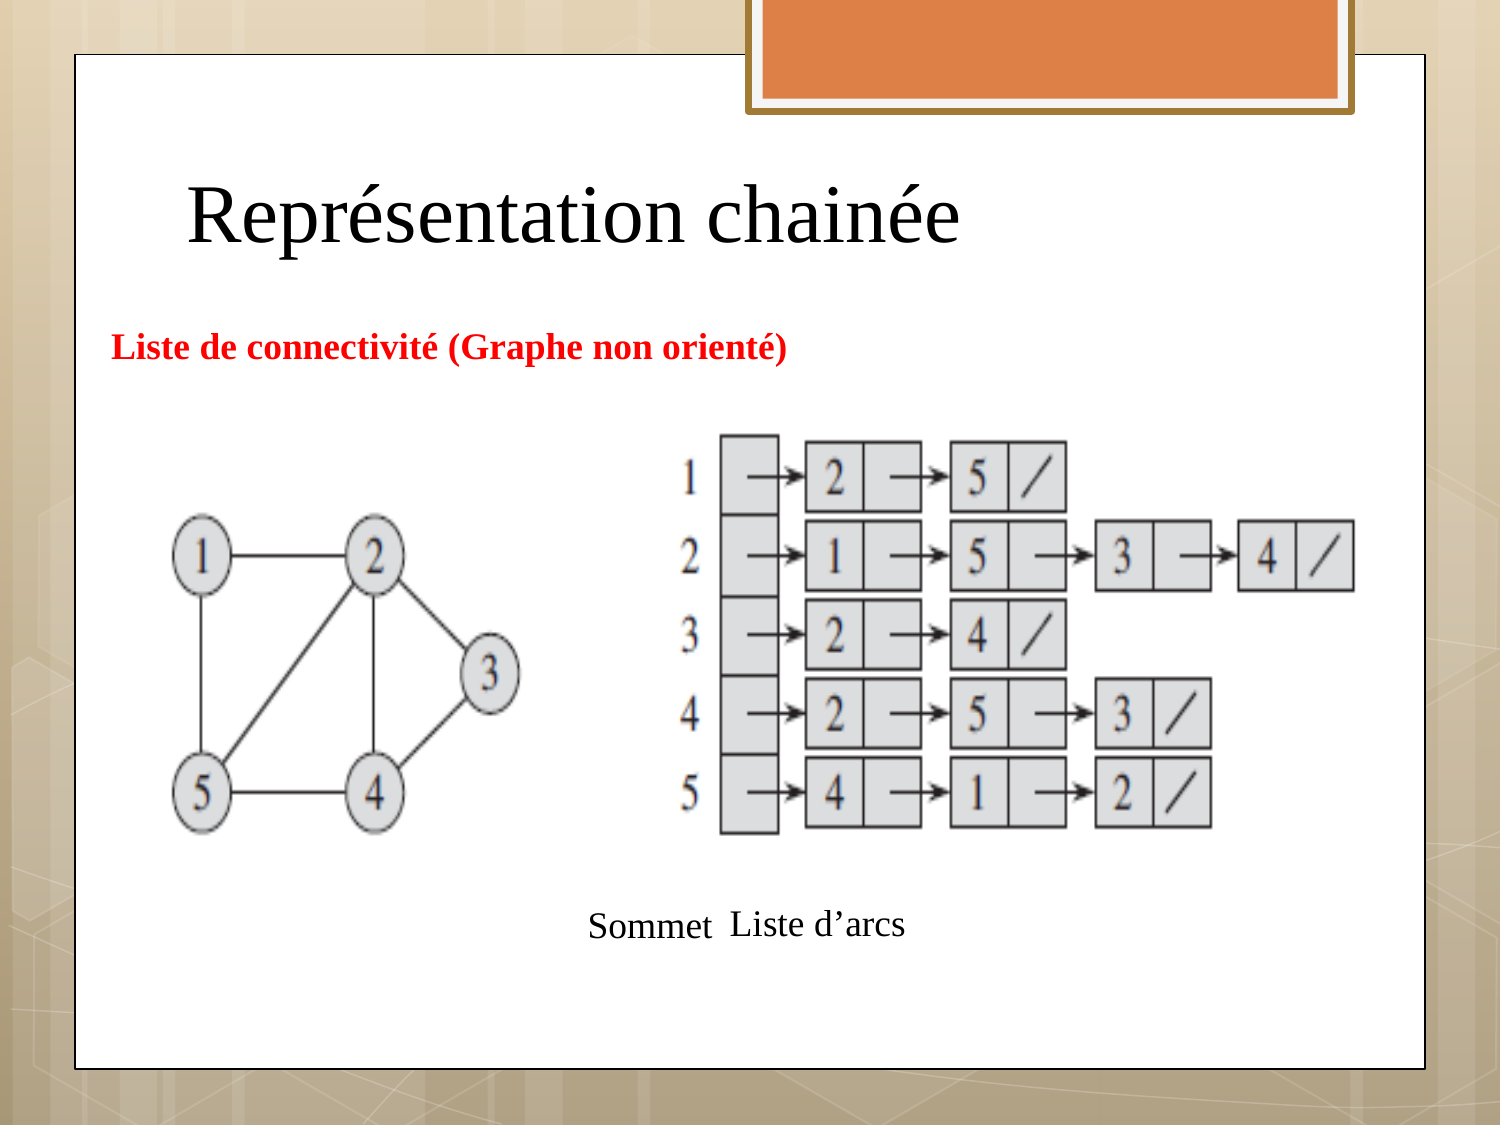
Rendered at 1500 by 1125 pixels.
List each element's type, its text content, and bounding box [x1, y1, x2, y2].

text_box Liste d’arcs [714, 891, 951, 953]
text_box Sommet [572, 893, 750, 954]
picture [159, 385, 1377, 859]
text_box Liste de connectivité (Graphe non orienté) [96, 314, 809, 375]
title Représentation chainée [171, 126, 1324, 268]
